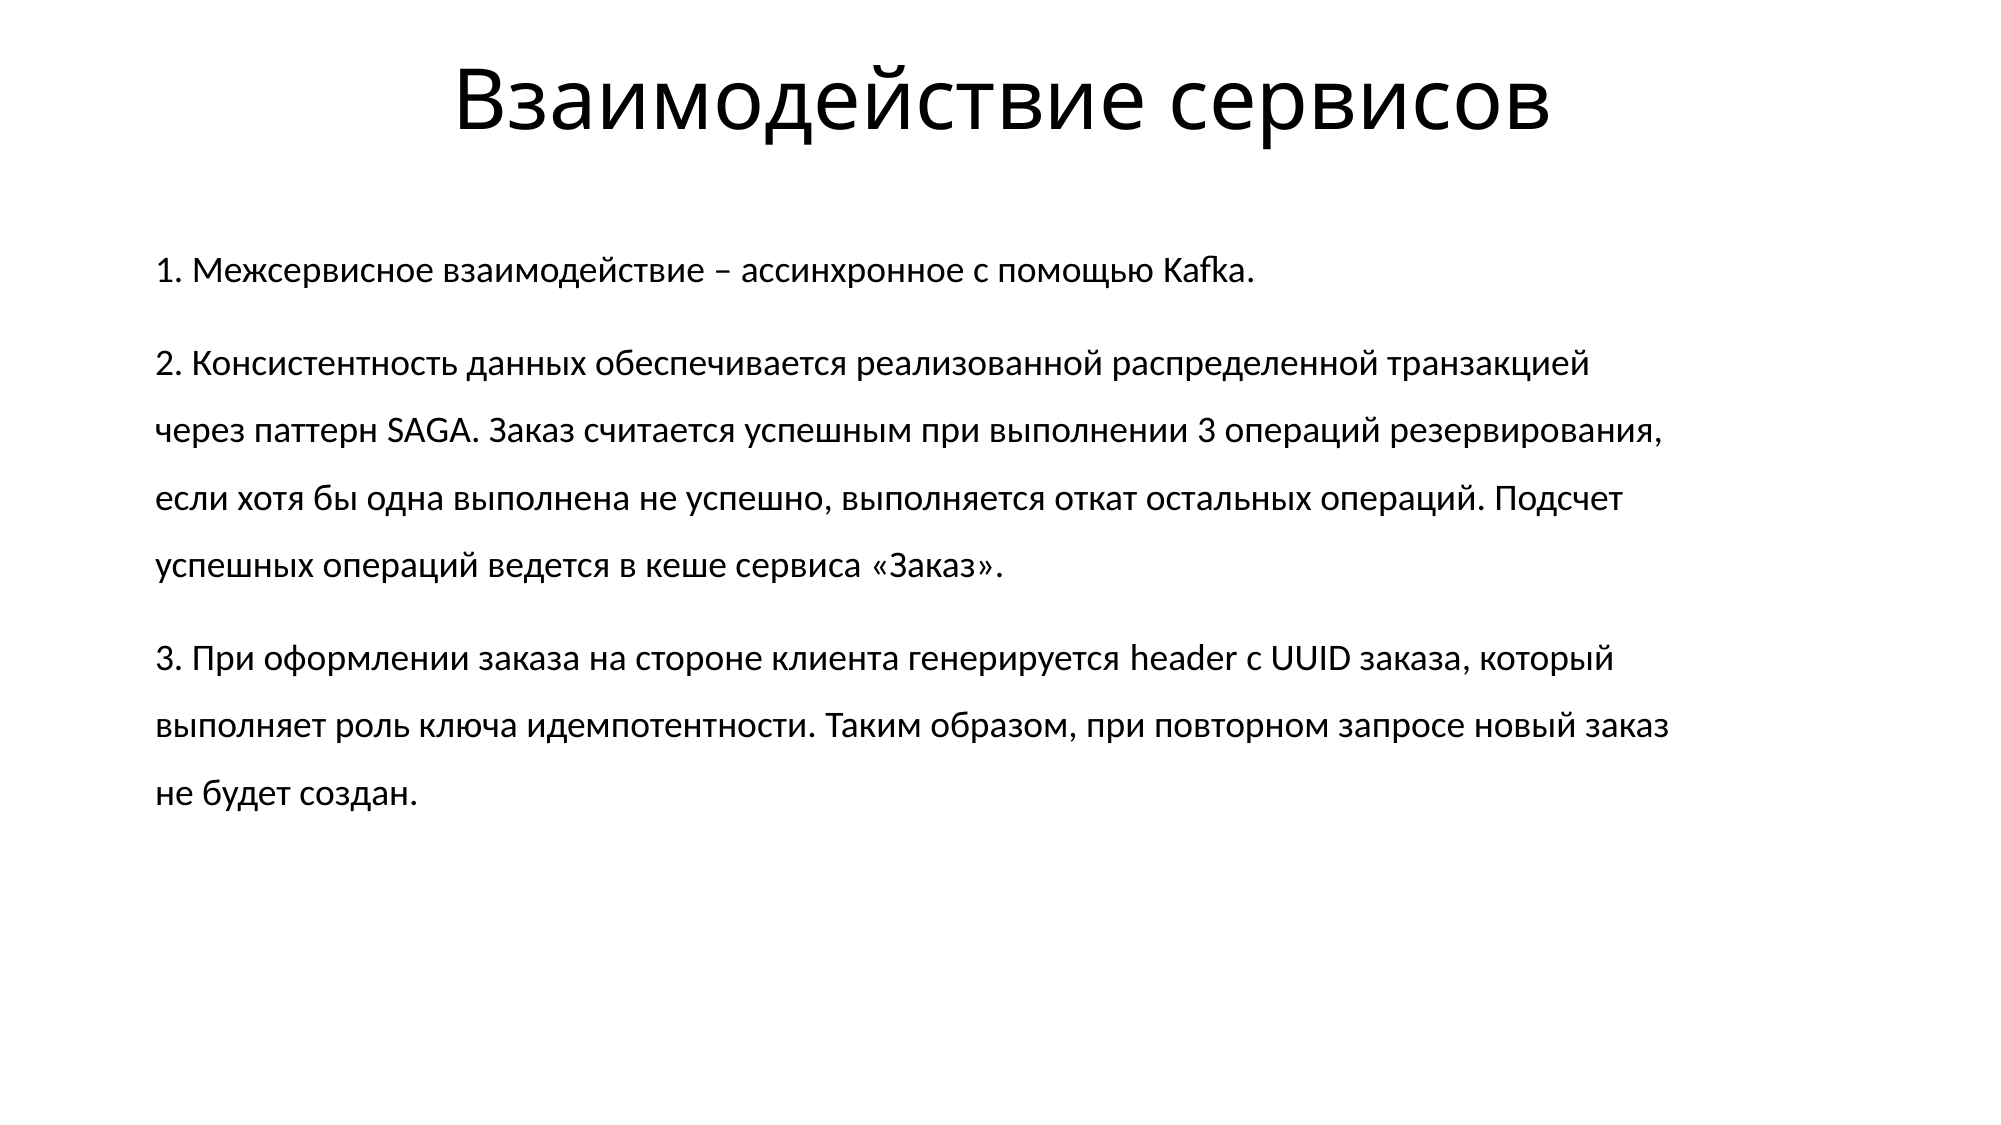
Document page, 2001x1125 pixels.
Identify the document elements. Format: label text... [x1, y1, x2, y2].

title Взаимодействие сервисов [140, 48, 1866, 156]
text_box 1. Межсервисное взаимодействие – ассинхронное с помощью Kafka. 2. Консистентность данных обеспечивается реализованной распределенной транзакцией через паттерн SAGA. Заказ считается успешным при выполнении 3 операций резервирования, если хотя бы одна выполнена не успешно, выполняется откат остальных операций. Подсчет успешных операций ведется в кеше сервиса «Заказ». 3. При оформлении заказа на стороне клиента генерируется header с UUID заказа, который выполняет роль ключа идемпотентности. Таким образом, при повторном запросе новый заказ не будет создан. [140, 215, 1689, 821]
